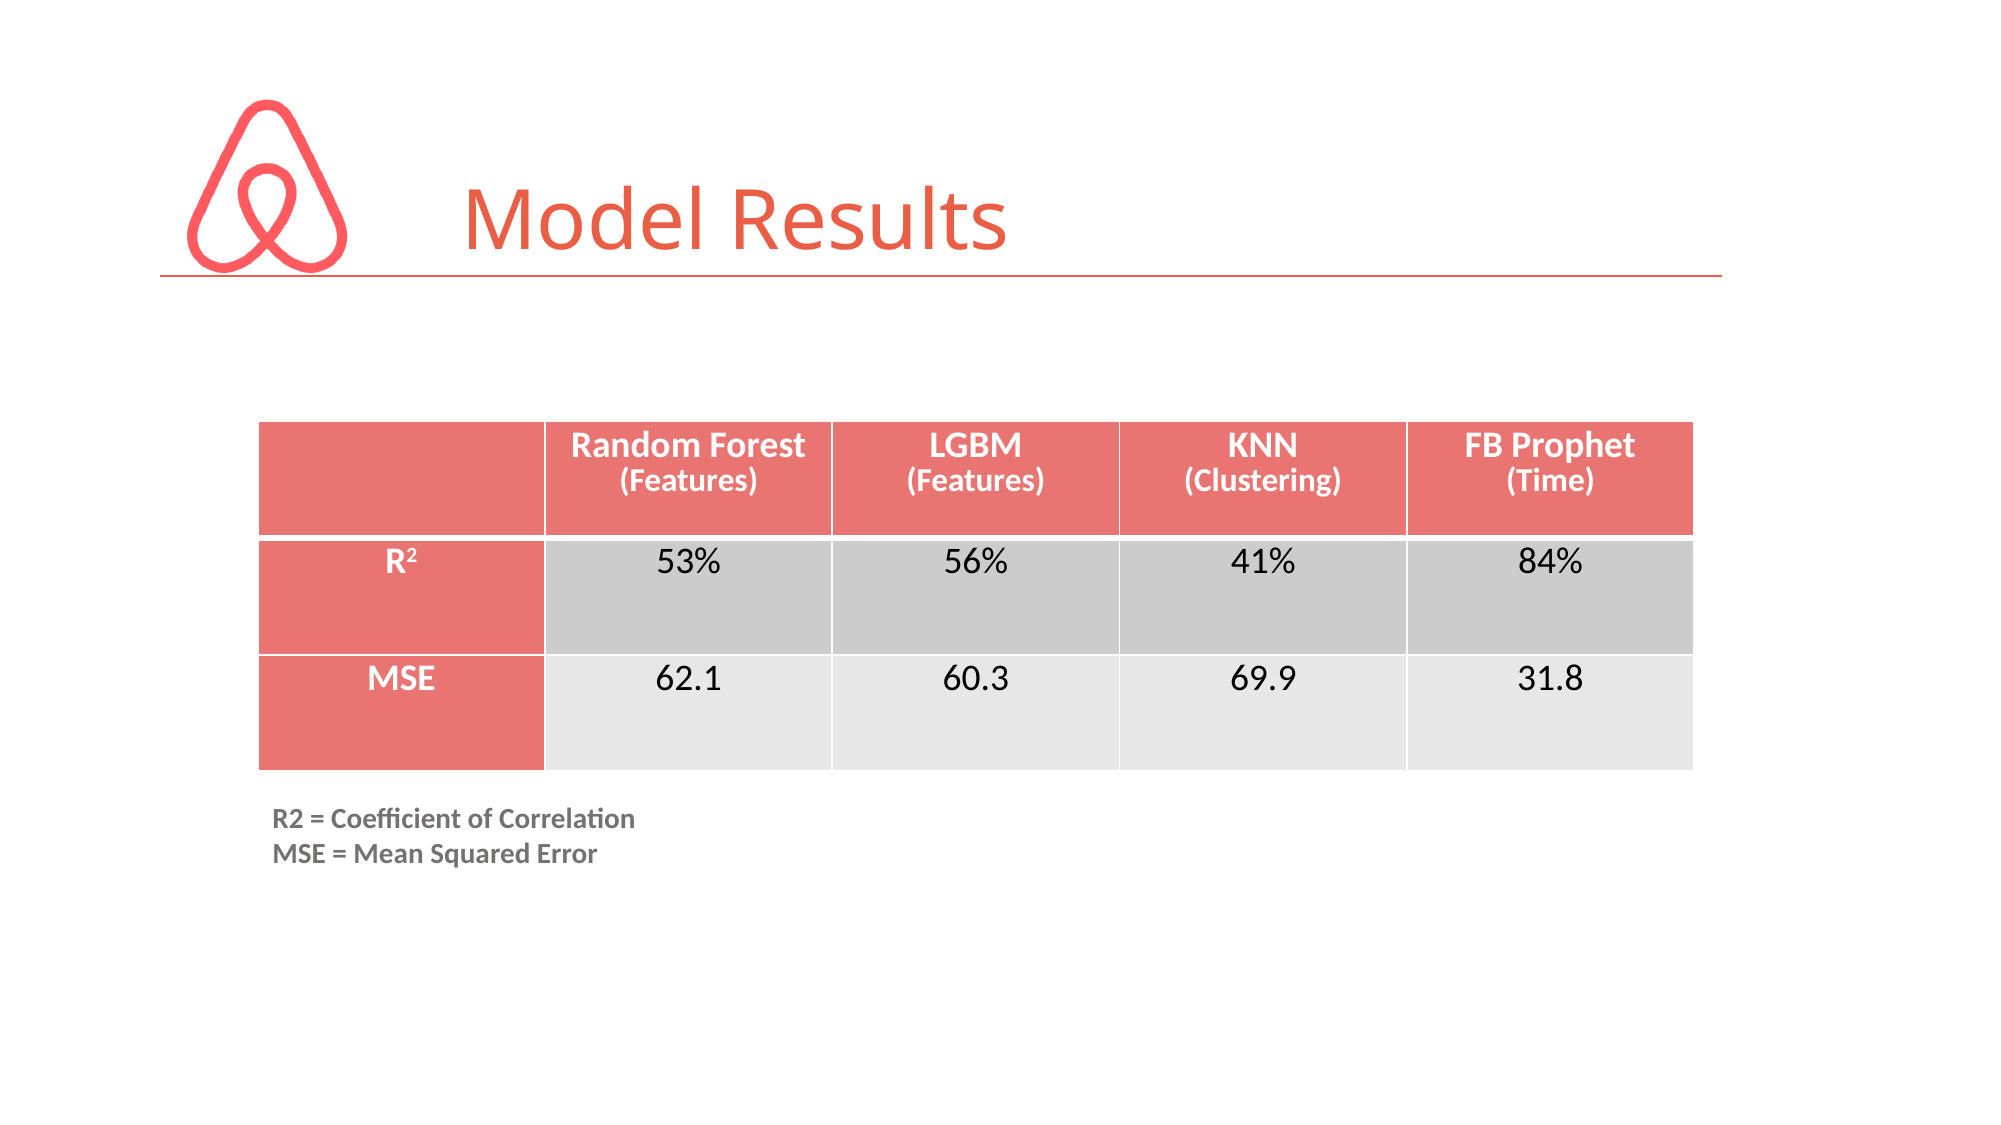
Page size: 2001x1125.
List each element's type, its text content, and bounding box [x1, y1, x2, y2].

table_cell 31.8 [1408, 656, 1693, 770]
title Model Results [447, 114, 2000, 332]
table_cell 84% [1408, 541, 1693, 654]
table_cell 56% [833, 541, 1119, 654]
table_cell 62.1 [546, 656, 831, 770]
table_header KNN (Clustering) [1120, 422, 1406, 535]
table_cell 69.9 [1120, 656, 1406, 770]
table_header LGBM (Features) [833, 422, 1119, 535]
table_cell 60.3 [833, 656, 1119, 770]
text_box R2 = Coefficient of Correlation MSE = Mean Squared Error [257, 792, 1326, 877]
table_header [259, 422, 544, 535]
table_header Random Forest (Features) [546, 422, 831, 535]
table_cell 53% [546, 541, 831, 654]
table_cell 41% [1120, 541, 1406, 654]
table_cell R2 [259, 541, 544, 654]
picture [86, 17, 447, 350]
table_header FB Prophet (Time) [1408, 422, 1693, 535]
table_cell MSE [259, 656, 544, 770]
